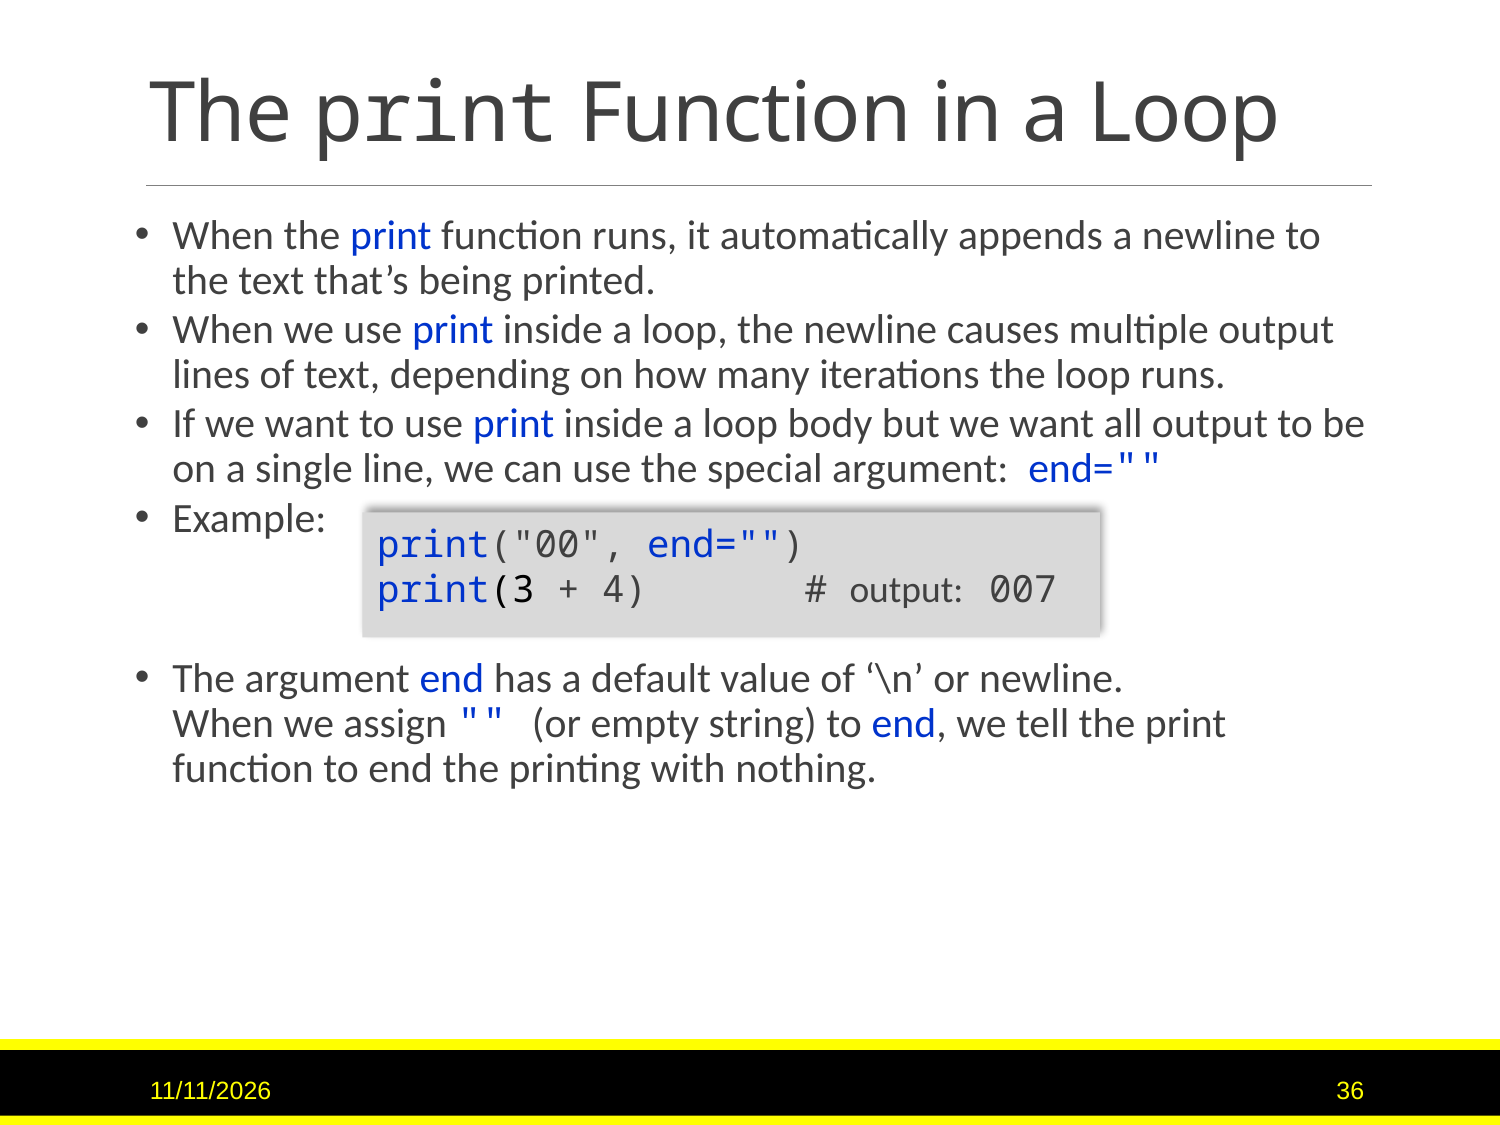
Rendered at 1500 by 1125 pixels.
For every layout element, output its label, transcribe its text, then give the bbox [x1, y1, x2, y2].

title The print Function in a Loop [134, 47, 1373, 167]
slide_number 36 [1217, 1059, 1380, 1120]
list When the print function runs, it automatically appends a newline to the text that’s being printed. When we use print inside a loop, the newline causes multiple output lines of text, depending on how many iterations the loop runs. If we want to use print inside a loop body but we want all output to be on a single line, we can use the special argument: end="" Example: The argument end has a default value of ‘\n’ or newline. When we assign "" (or empty string) to end, we tell the print function to end the printing with nothing. [134, 205, 1373, 963]
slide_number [134, 1059, 440, 1120]
text_box print("00", end="") print(3 + 4) # output: 007 [362, 512, 1100, 638]
